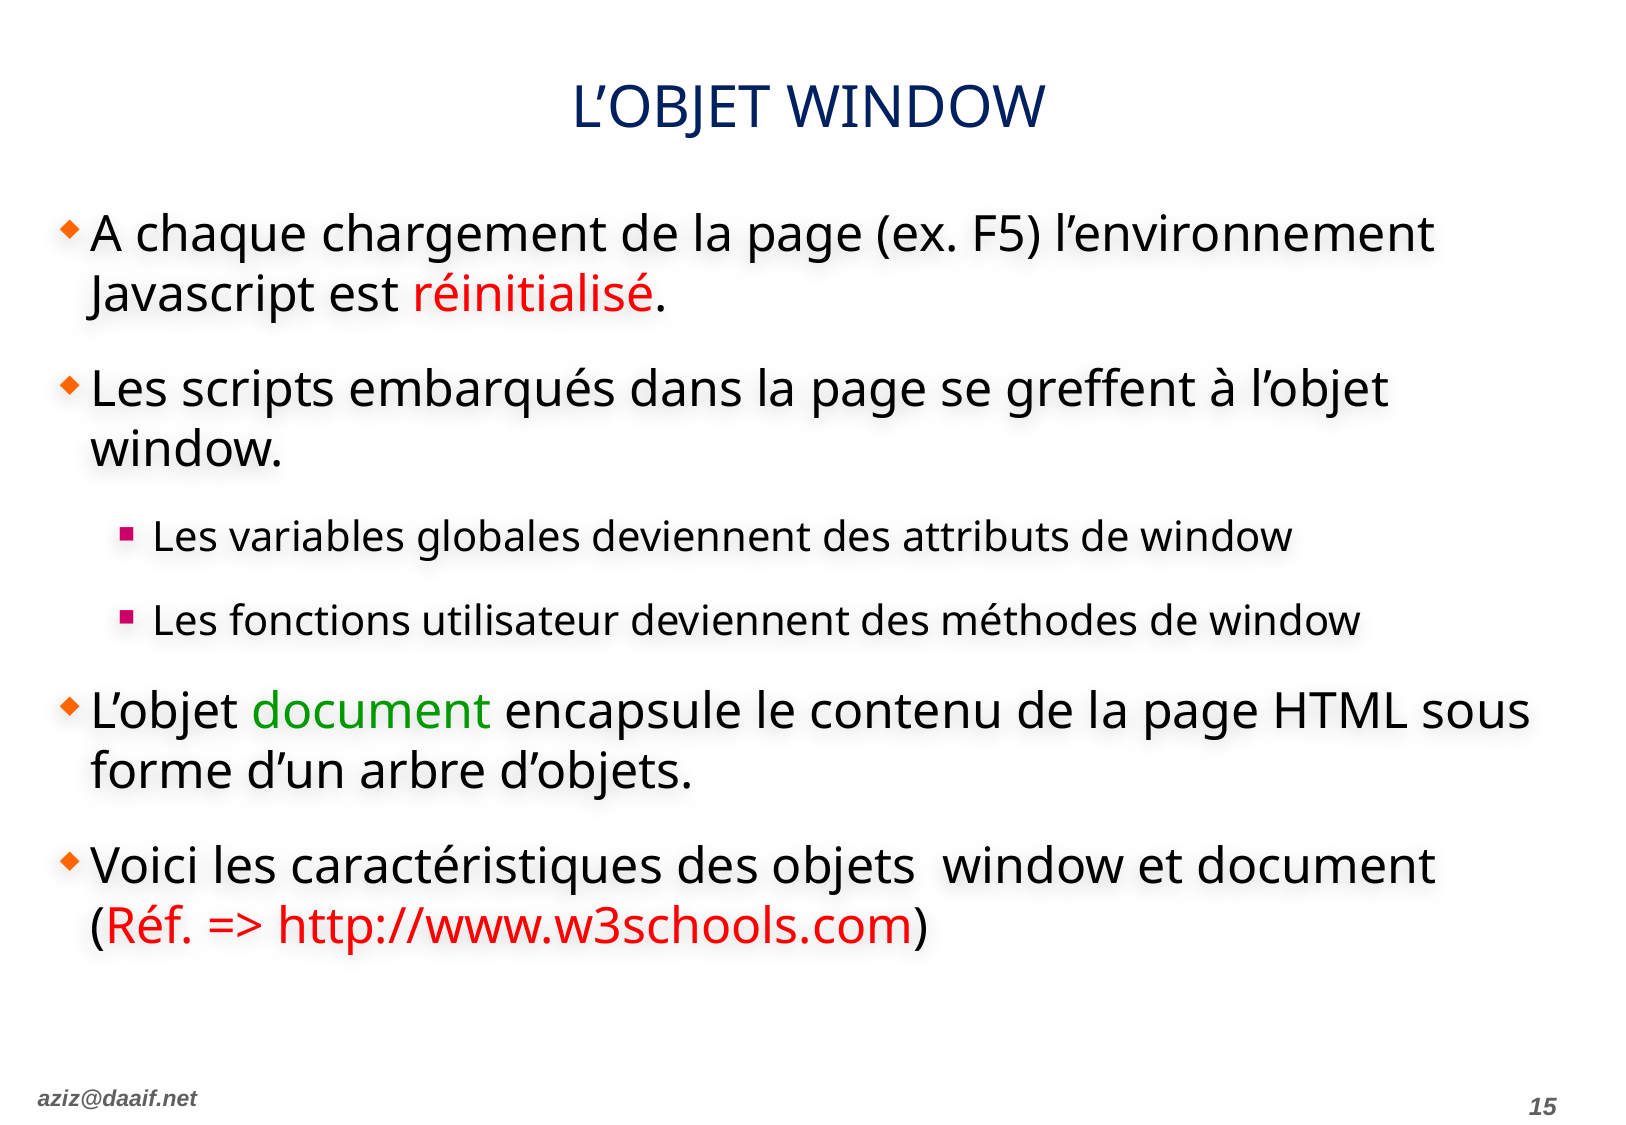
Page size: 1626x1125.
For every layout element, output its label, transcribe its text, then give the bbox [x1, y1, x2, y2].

title l’Objet window [53, 52, 1564, 170]
list A chaque chargement de la page (ex. F5) l’environnement Javascript est réinitialisé. Les scripts embarqués dans la page se greffent à l’objet window. Les variables globales deviennent des attributs de window Les fonctions utilisateur deviennent des méthodes de window L’objet document encapsule le contenu de la page HTML sous forme d’un arbre d’objets. Voici les caractéristiques des objets window et document (Réf. => http://www.w3schools.com) [44, 185, 1567, 970]
